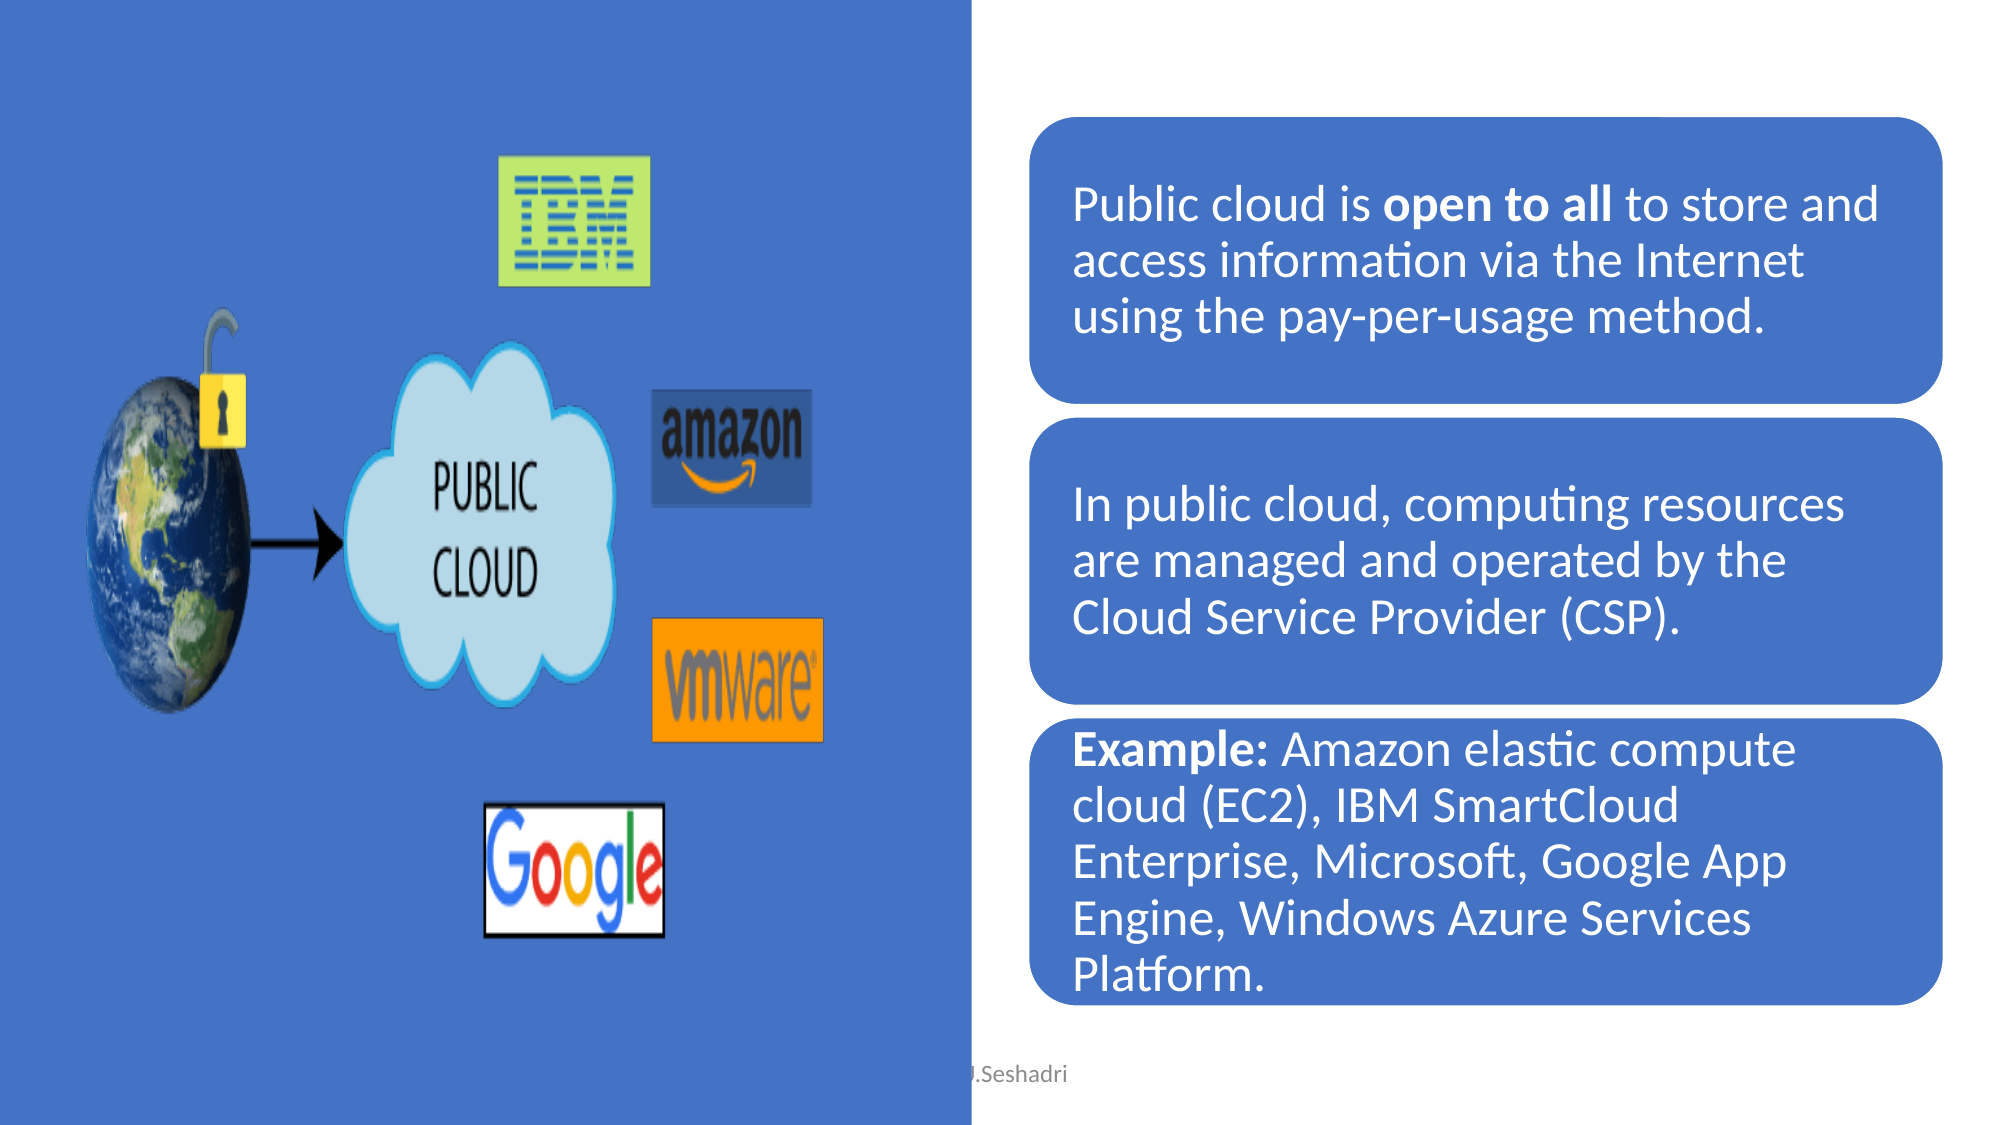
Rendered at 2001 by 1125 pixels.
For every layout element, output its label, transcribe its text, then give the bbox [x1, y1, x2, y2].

footer Dr.U.Seshadri [662, 1042, 1338, 1103]
picture [70, 91, 848, 971]
text_box [0, 0, 973, 1125]
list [1028, 107, 1944, 1016]
